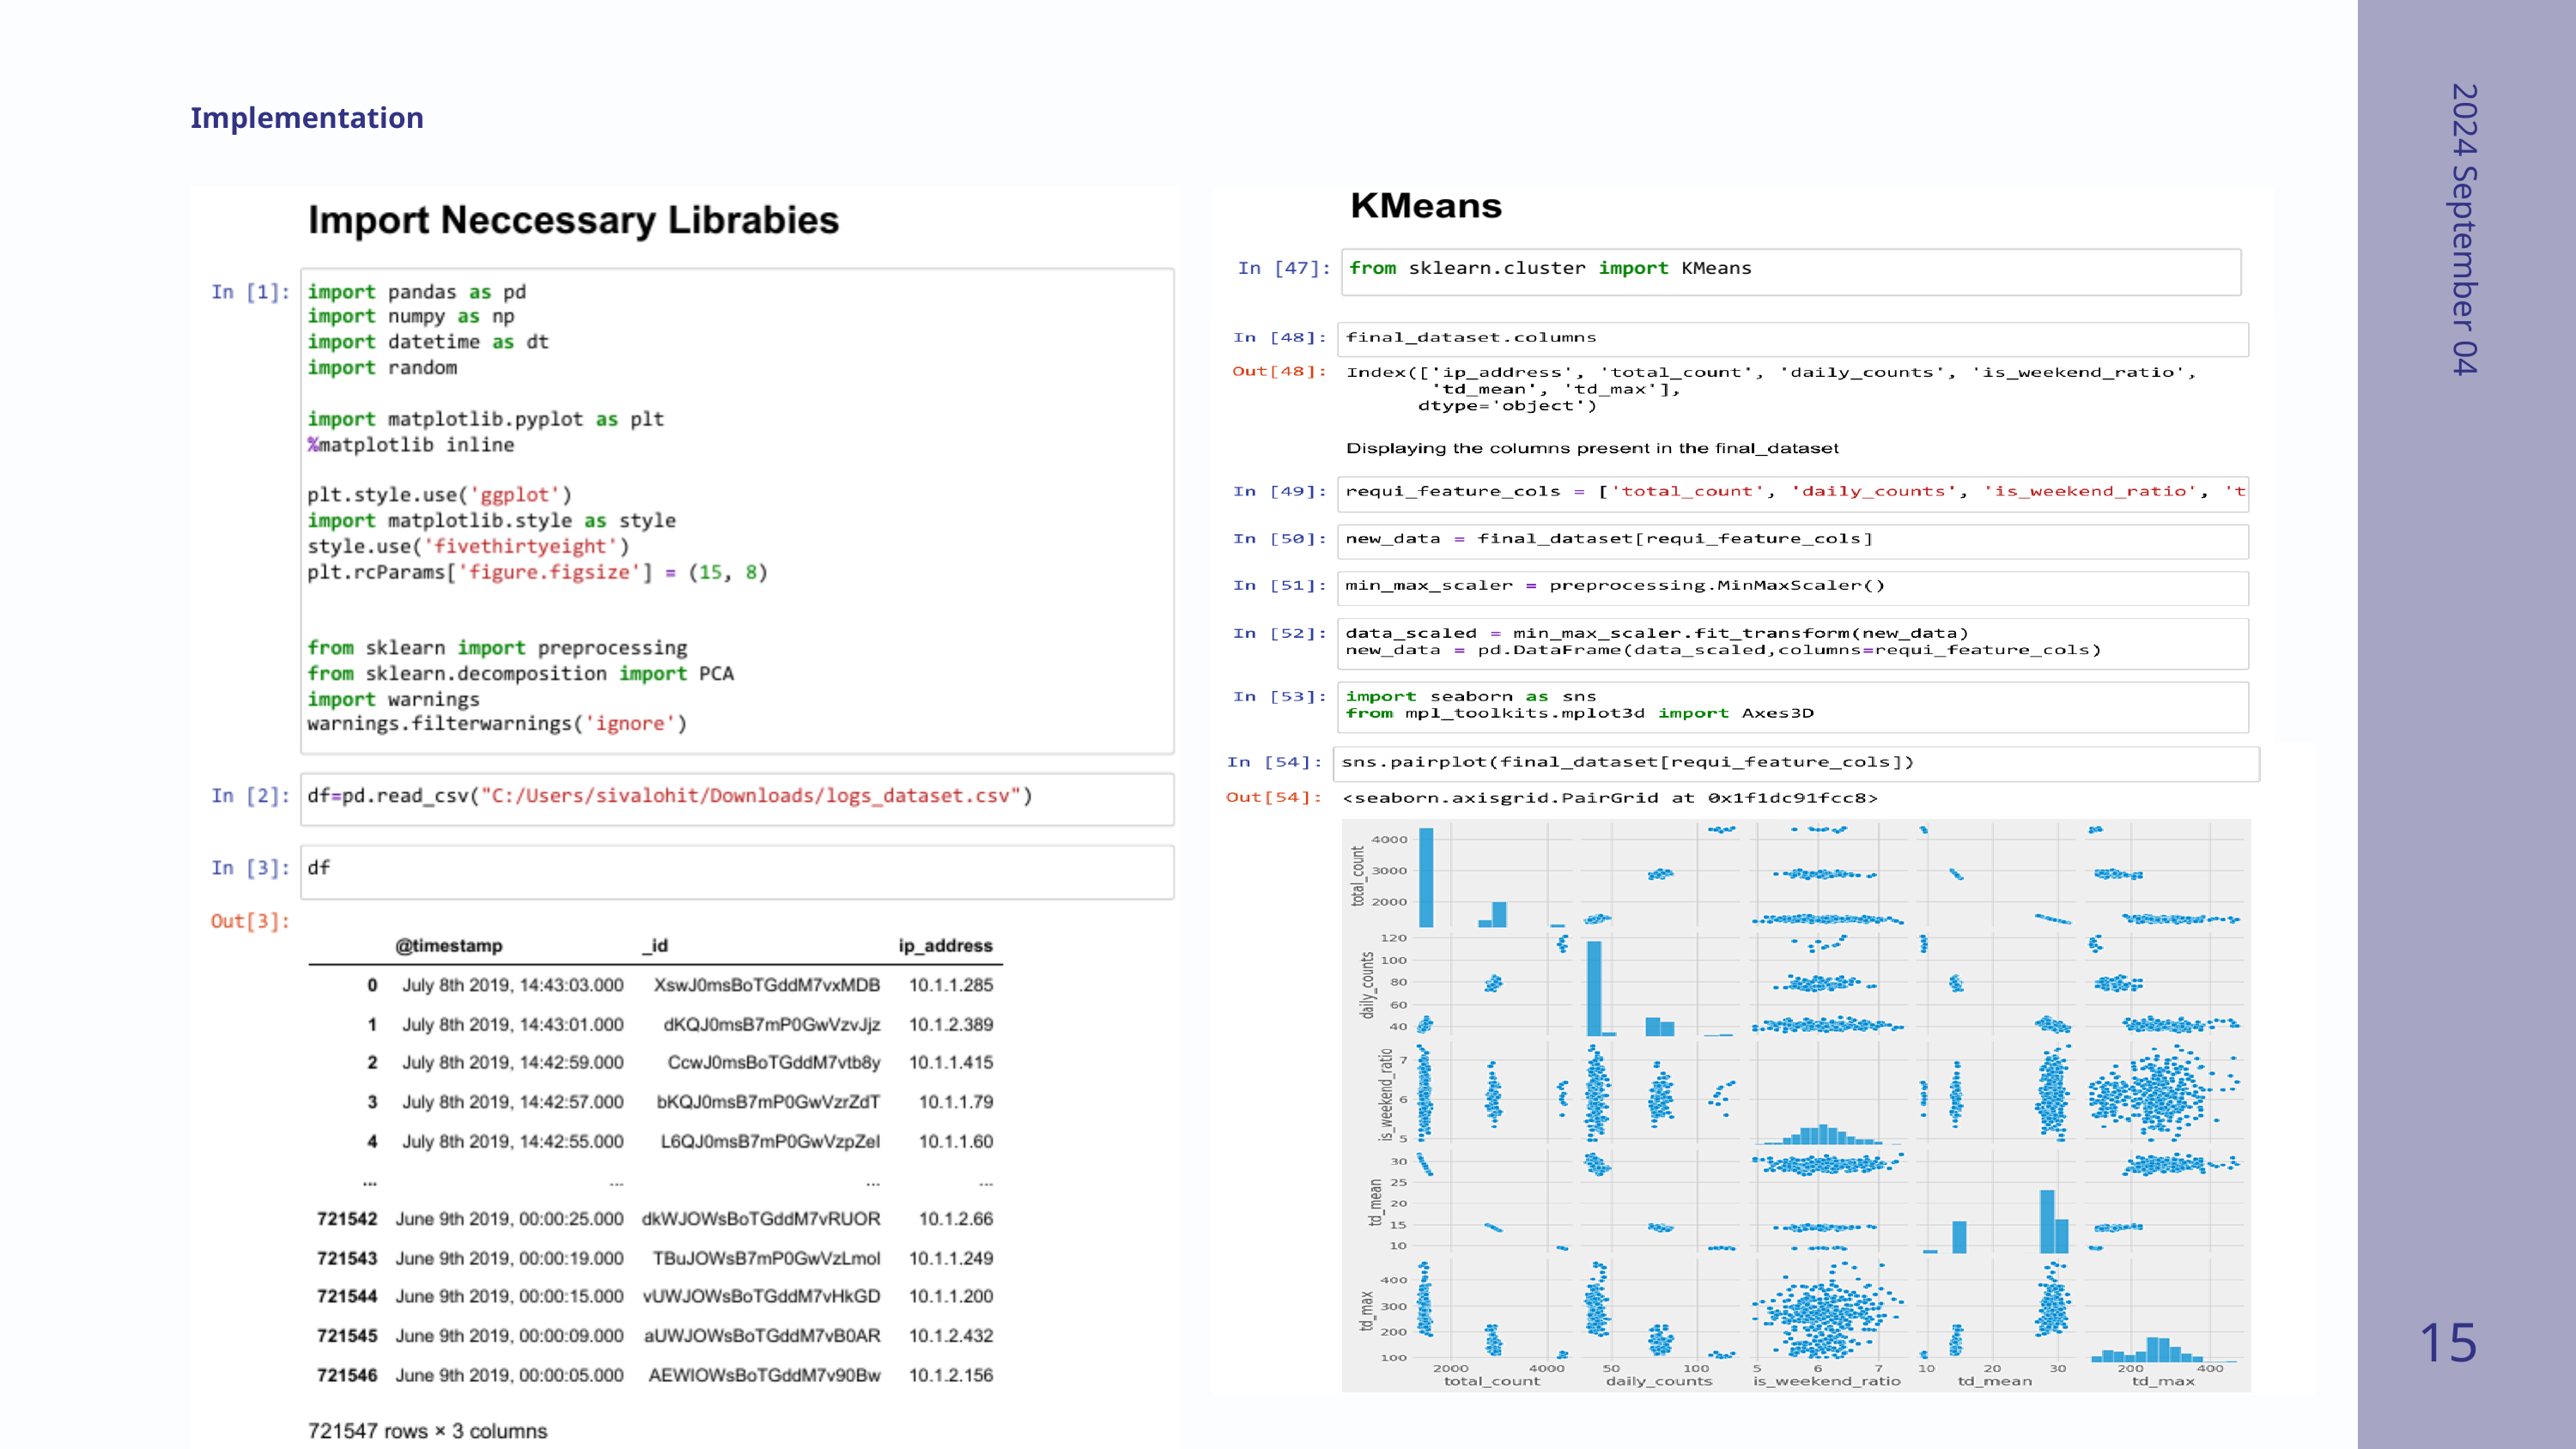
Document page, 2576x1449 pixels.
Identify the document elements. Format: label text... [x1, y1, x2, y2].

text_box Implementation [191, 100, 647, 168]
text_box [2357, 0, 2576, 1449]
picture [191, 187, 1182, 1449]
picture [1211, 188, 2316, 1396]
